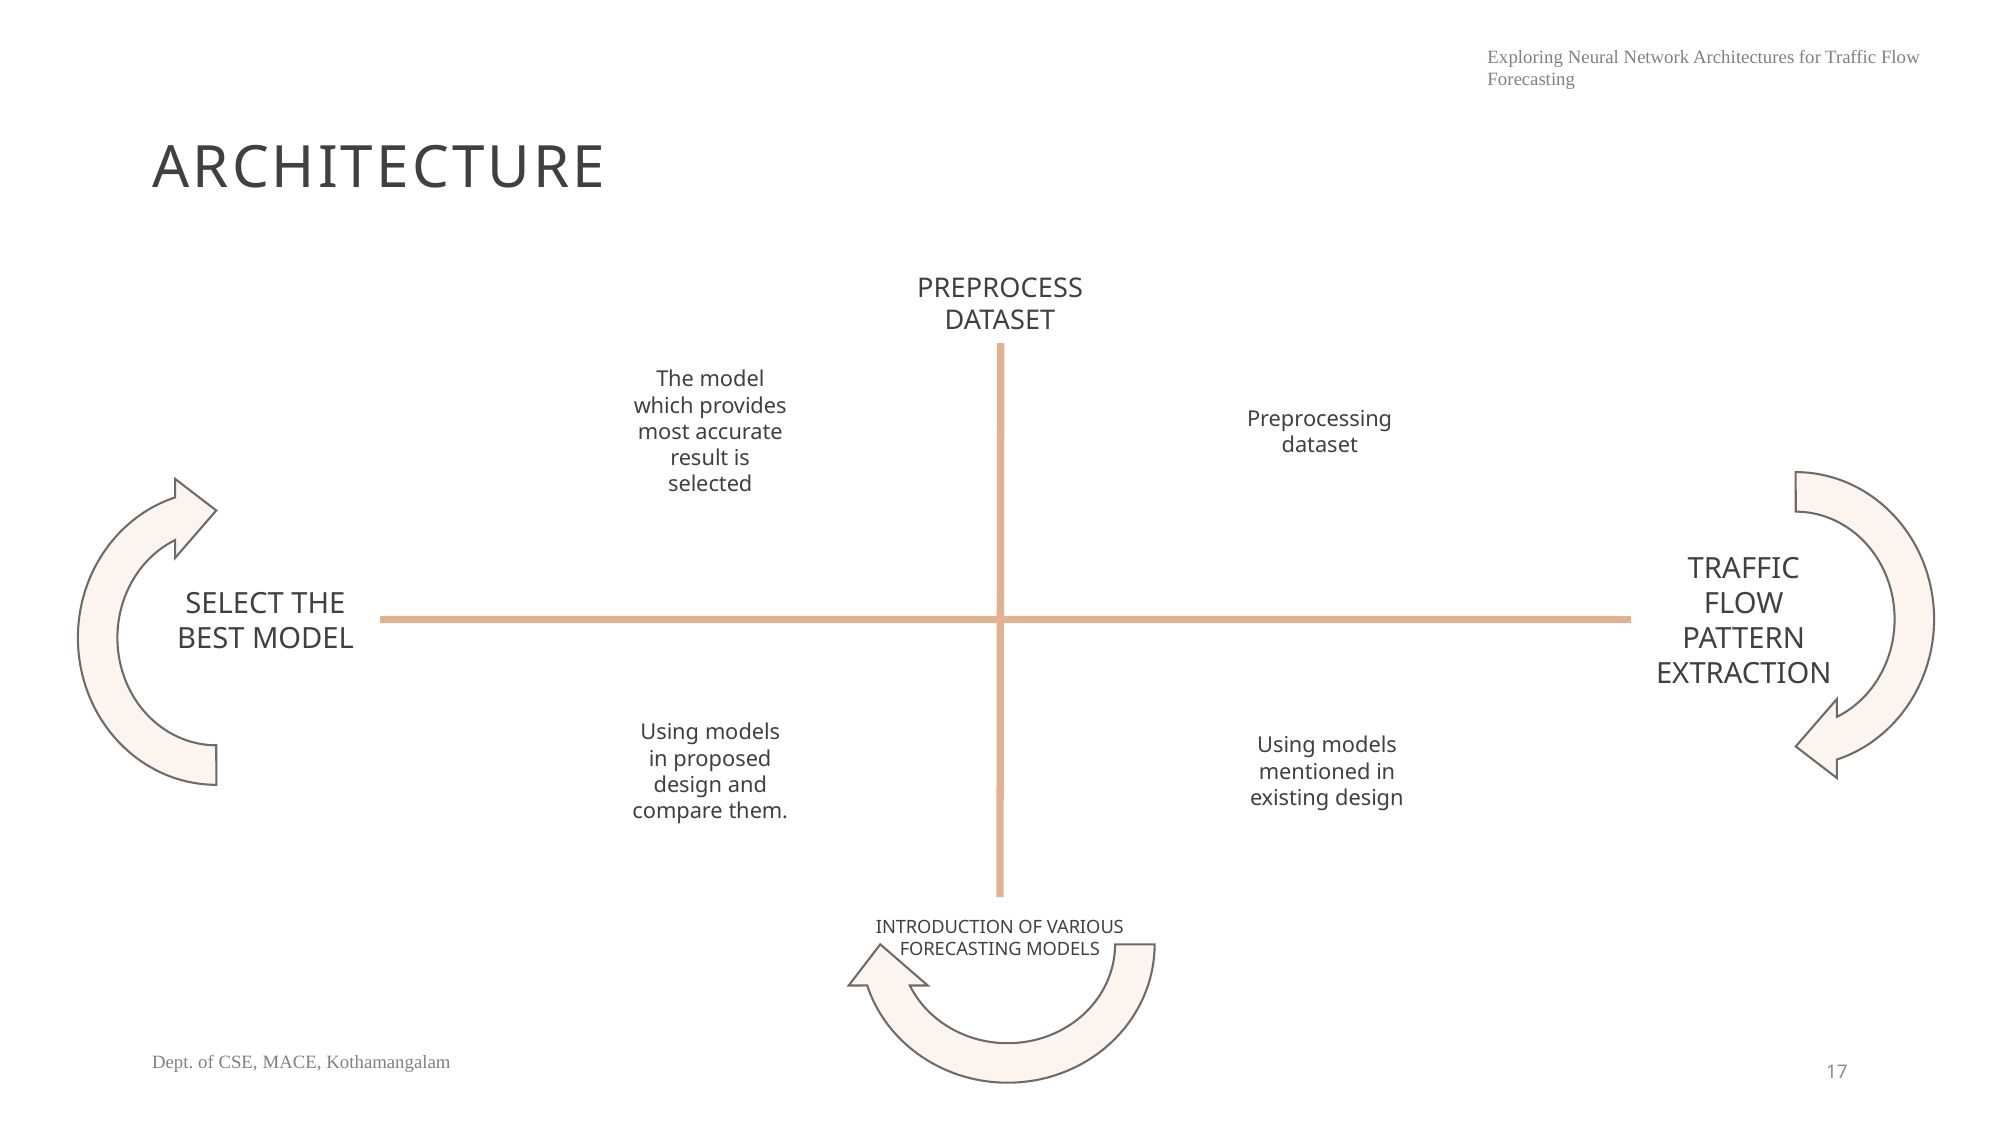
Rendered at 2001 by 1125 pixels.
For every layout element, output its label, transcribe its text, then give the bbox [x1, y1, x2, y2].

list Preprocess dataset [860, 262, 1141, 344]
list Using models in proposed design and compare them. [613, 730, 808, 811]
text_box [846, 942, 1156, 1084]
list Preprocessing dataset [1222, 390, 1417, 471]
text_box [1794, 471, 1936, 781]
text_box [76, 476, 218, 786]
list Using models mentioned in existing design [1230, 730, 1425, 811]
list The model which provides most accurate result is selected [613, 390, 808, 471]
list Traffic flow pattern extraction [1630, 578, 1858, 660]
list Introduction of various forecasting models [860, 897, 1141, 978]
title architecture [137, 59, 1863, 278]
slide_number 17 [1412, 1042, 1863, 1103]
list Select the best model [151, 578, 380, 660]
